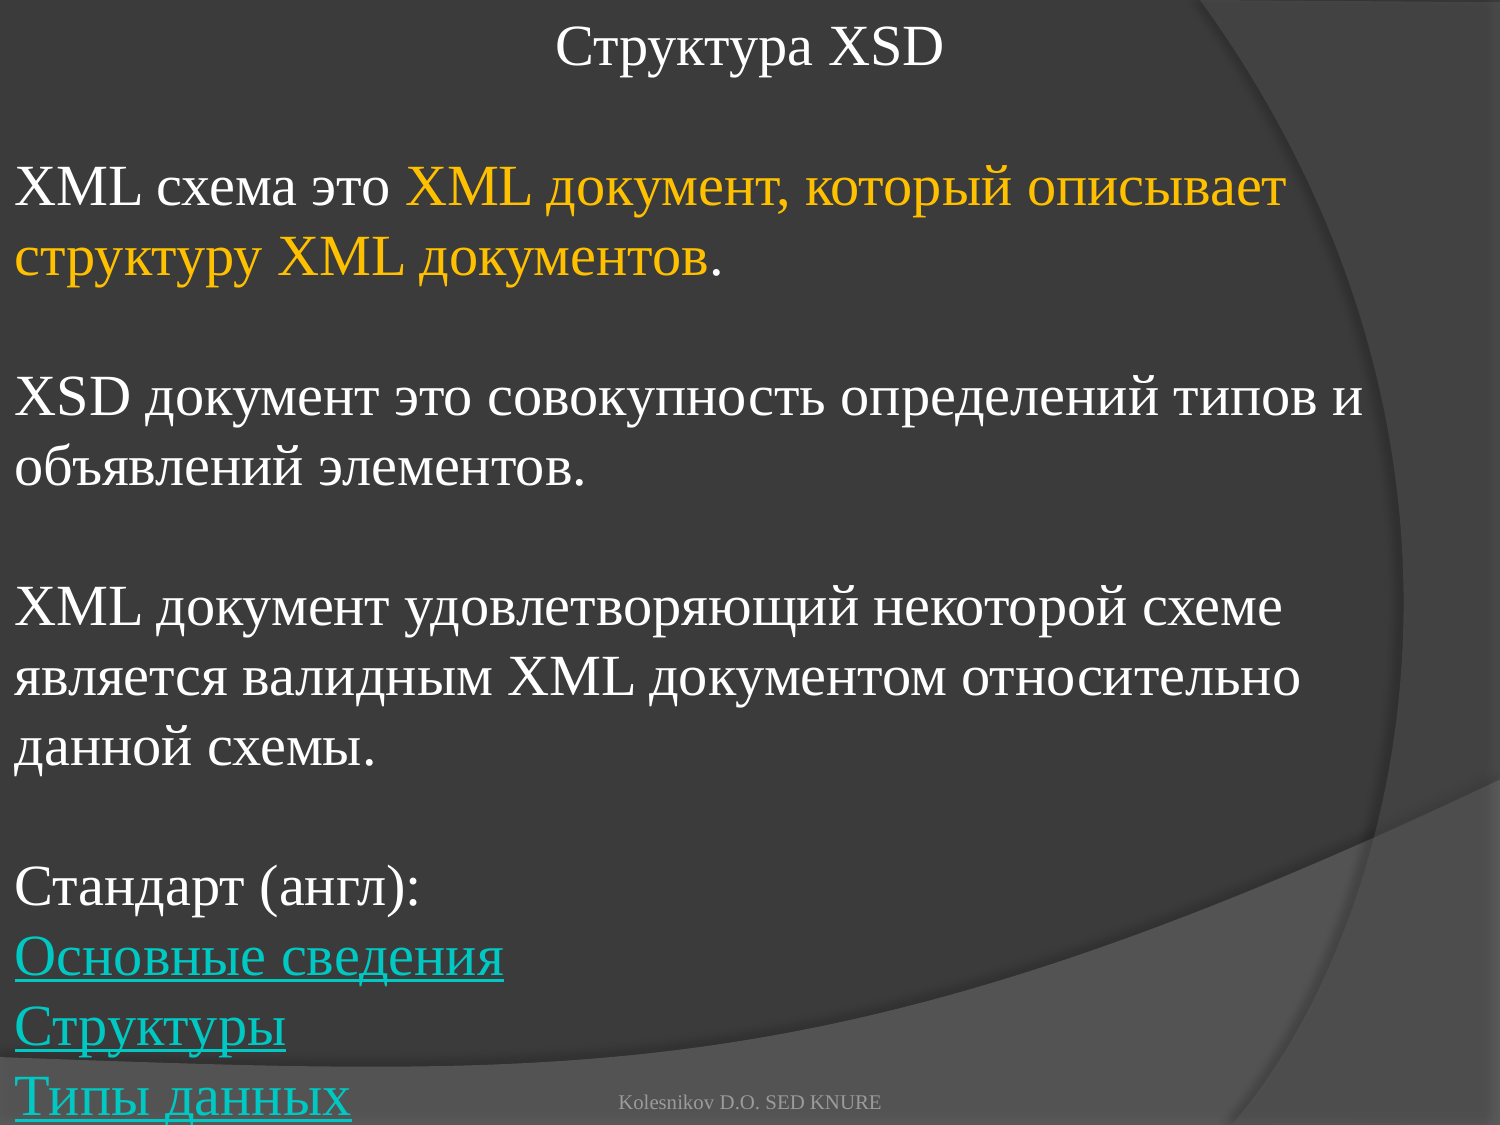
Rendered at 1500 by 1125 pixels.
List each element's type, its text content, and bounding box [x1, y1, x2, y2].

text_box Структура XSD XML схема это XML документ, который описывает структуру XML документов. XSD документ это совокупность определений типов и объявлений элементов. XML документ удовлетворяющий некоторой схеме является валидным XML документом относительно данной схемы. Стандарт (англ): Основные сведения Структуры Типы данных [0, 0, 1500, 1125]
footer Kolesnikov D.O. SED KNURE [512, 1053, 988, 1114]
